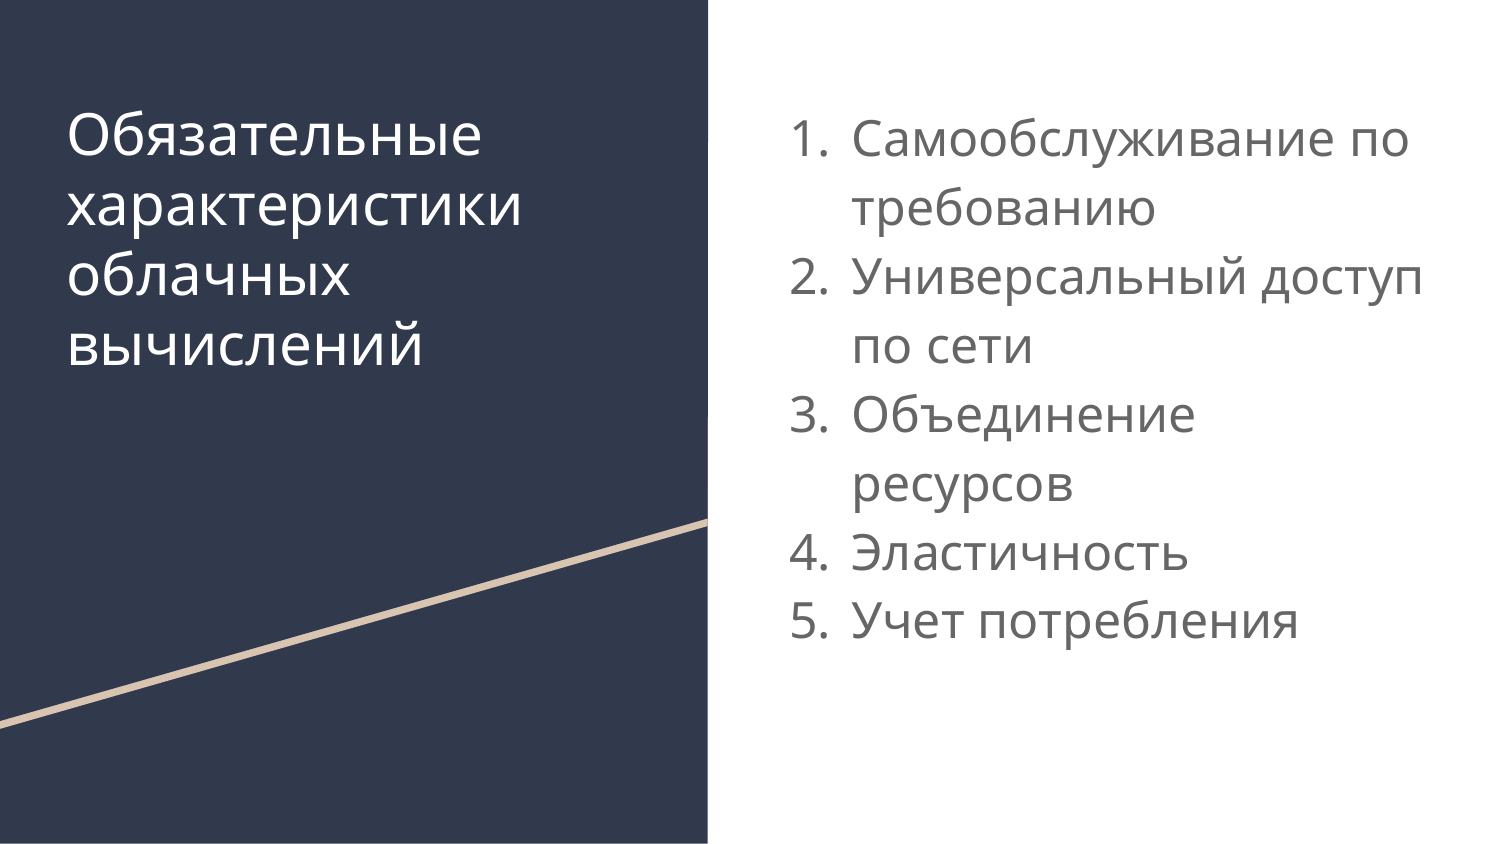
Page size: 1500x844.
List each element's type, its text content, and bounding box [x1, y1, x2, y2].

list Самообслуживание по требованию Универсальный доступ по сети Объединение ресурсов Эластичность Учет потребления [761, 82, 1446, 755]
title Обязательные характеристики облачных вычислений [51, 82, 660, 494]
